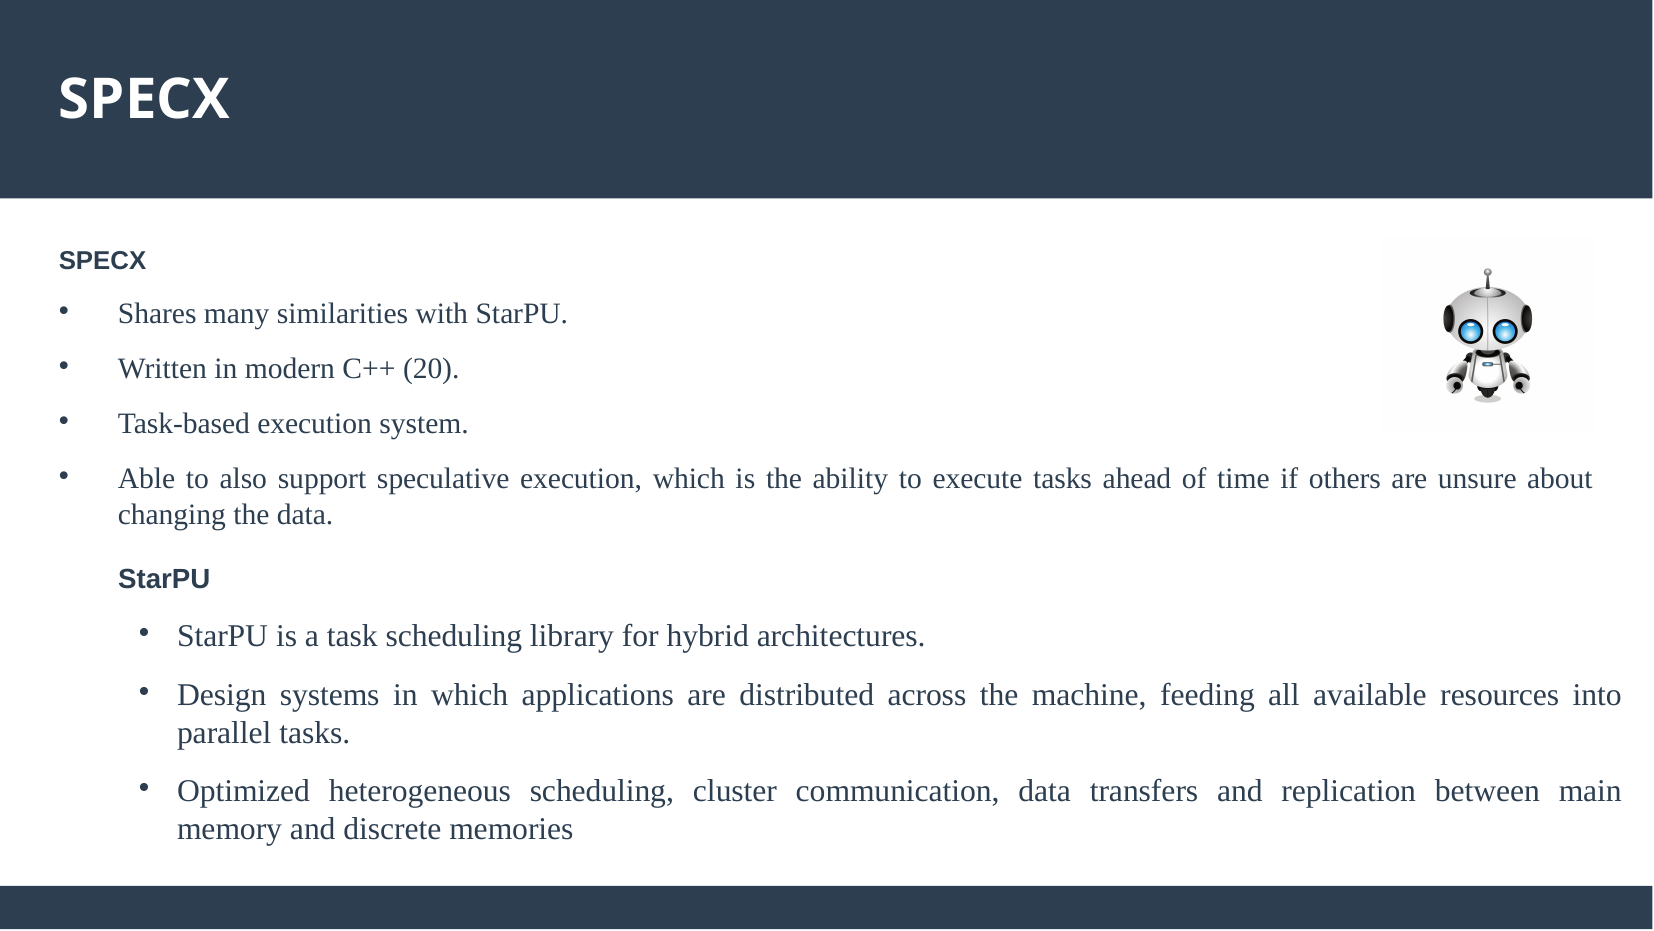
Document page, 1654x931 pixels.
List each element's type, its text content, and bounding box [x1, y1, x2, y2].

text_box StarPU StarPU is a task scheduling library for hybrid architectures. Design systems in which applications are distributed across the machine, feeding all available resources into parallel tasks. Optimized heterogeneous scheduling, cluster communication, data transfers and replication between main memory and discrete memories [118, 561, 1623, 848]
list SPECX Shares many similarities with StarPU. Written in modern C++ (20). Task-based execution system. Able to also support speculative execution, which is the ability to execute tasks ahead of time if others are unsure about changing the data. [59, 243, 1594, 531]
picture [1381, 237, 1595, 435]
title SPECX [59, 37, 1594, 154]
